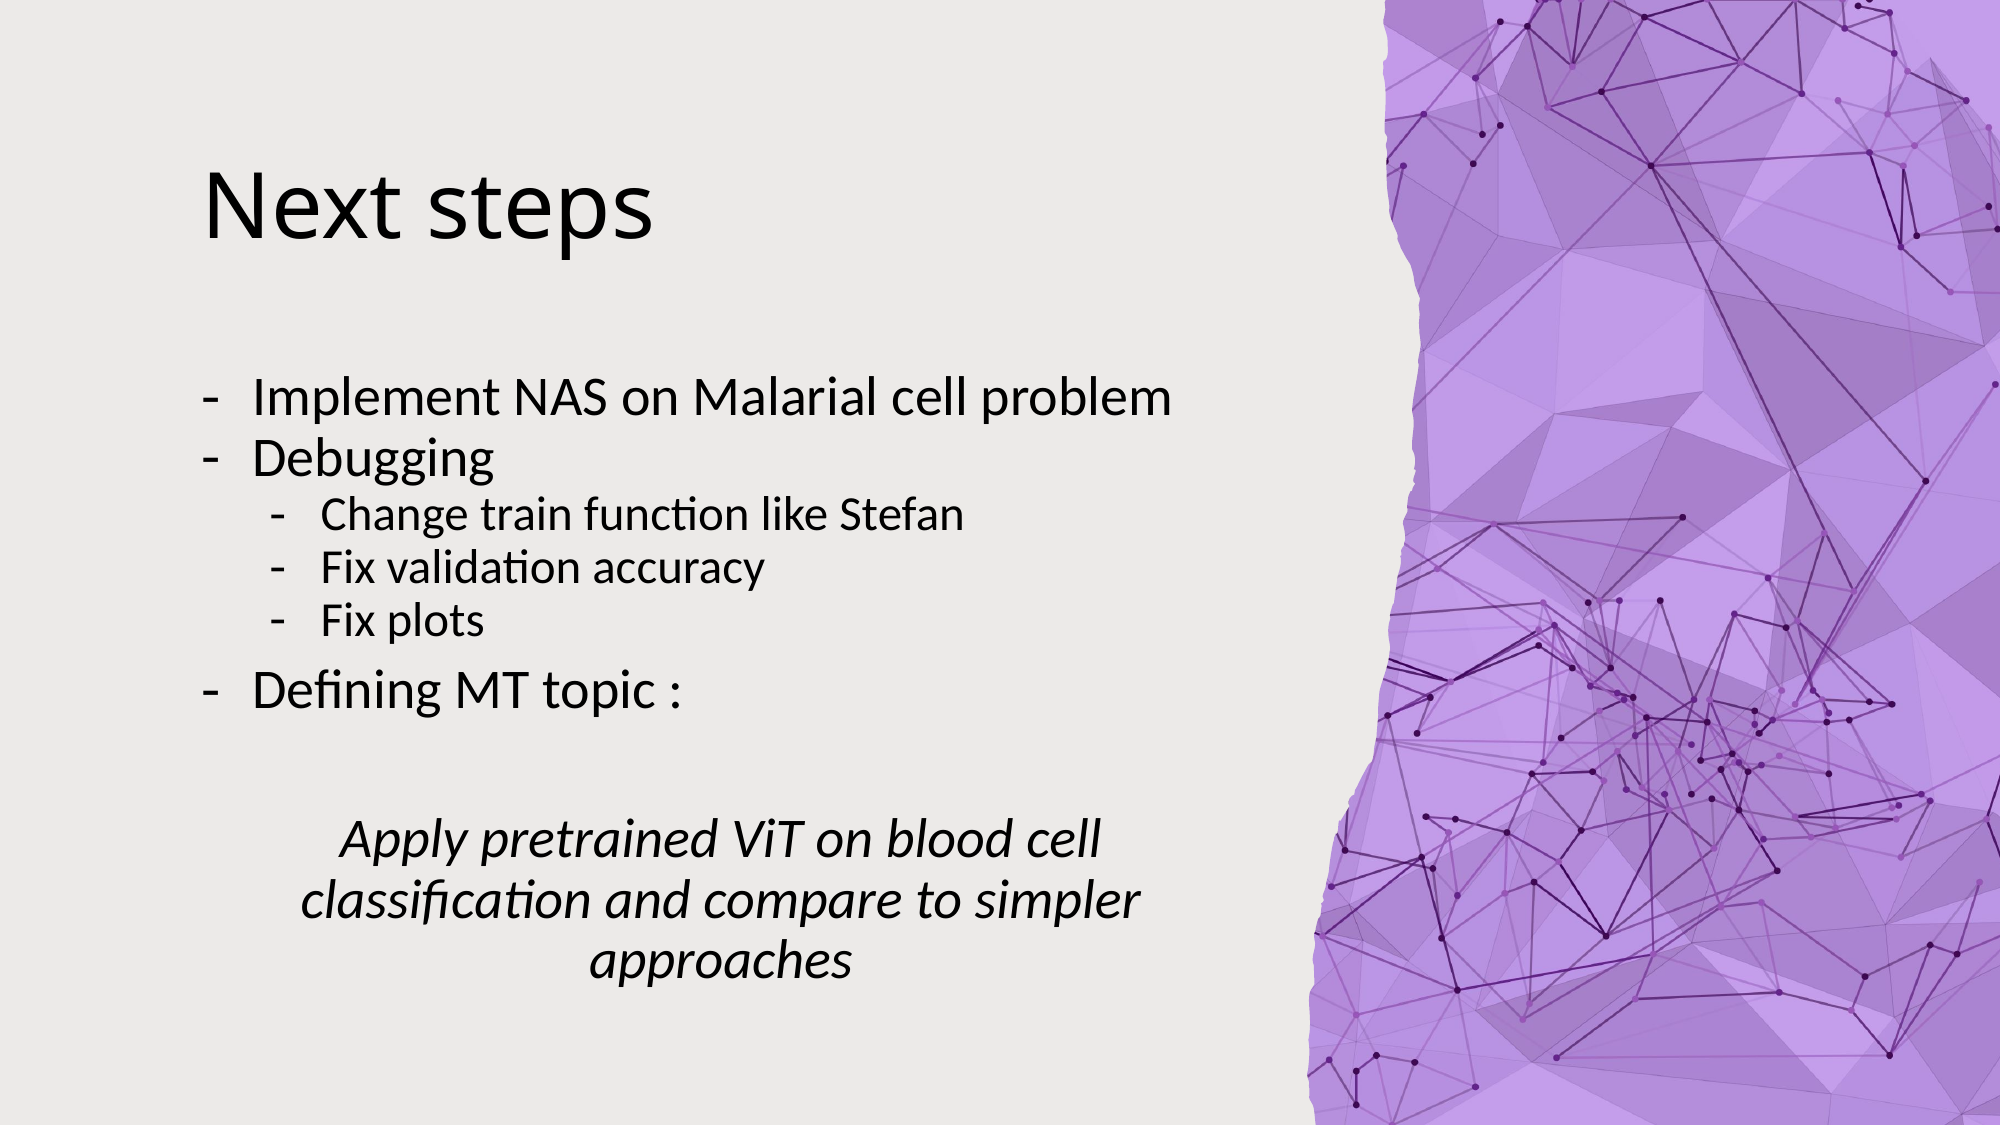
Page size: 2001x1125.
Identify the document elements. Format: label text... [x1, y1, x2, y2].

text_box [0, 0, 1307, 1125]
list Implement NAS on Malarial cell problem Debugging Change train function like Stefan Fix validation accuracy Fix plots Defining MT topic : Apply pretrained ViT on blood cell classification and compare to simpler approaches [186, 359, 1256, 1002]
title Next steps [186, 99, 1307, 317]
picture [1307, 0, 2000, 1125]
